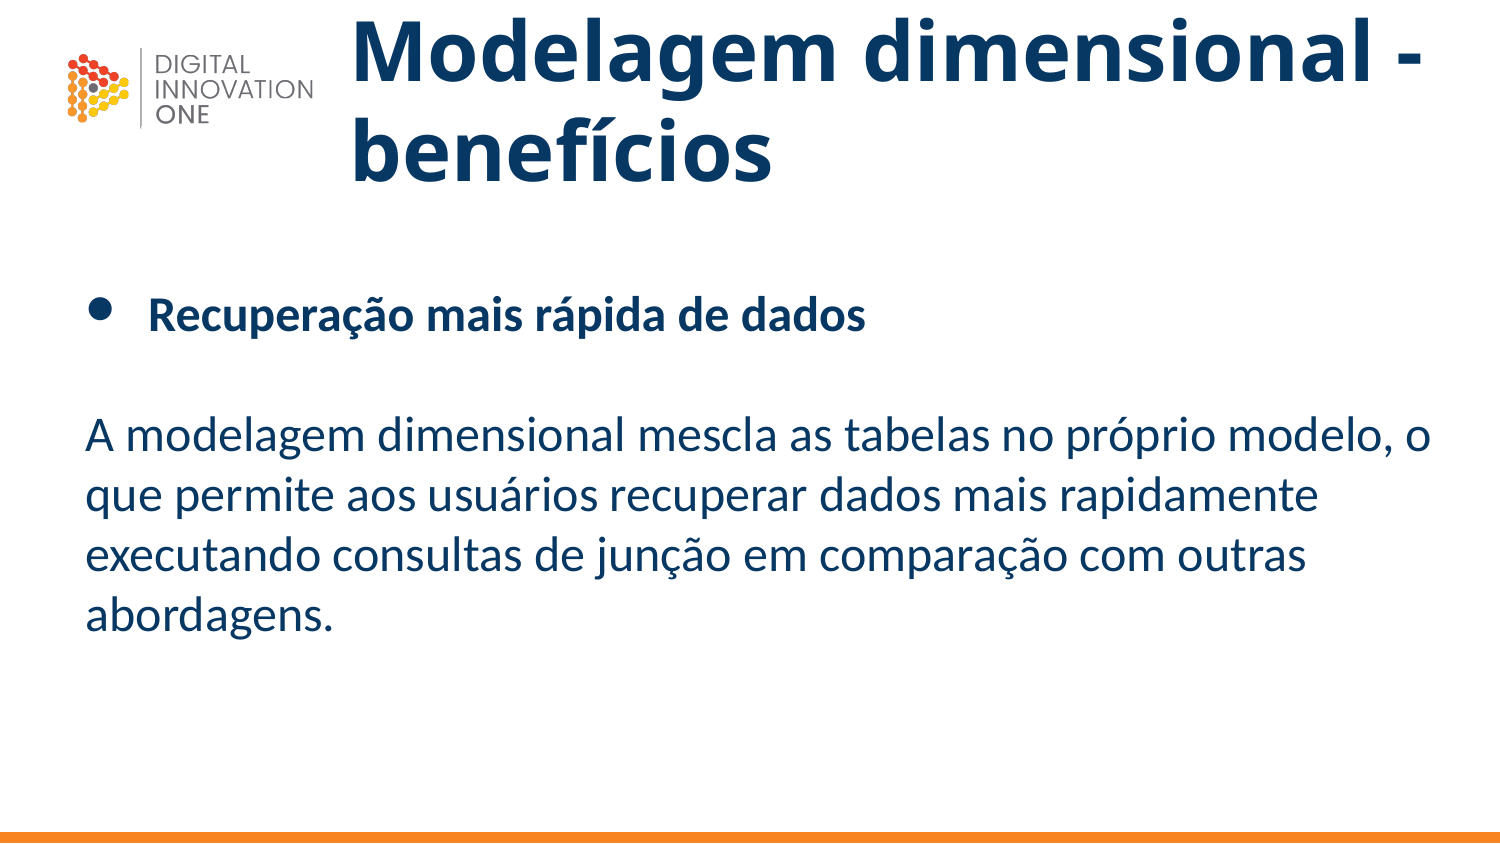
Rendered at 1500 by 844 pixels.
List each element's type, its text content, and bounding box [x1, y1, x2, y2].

text_box [0, 832, 1500, 843]
text_box Recuperação mais rápida de dados A modelagem dimensional mescla as tabelas no próprio modelo, o que permite aos usuários recuperar dados mais rapidamente executando consultas de junção em comparação com outras abordagens. [58, 265, 1449, 448]
picture [50, 39, 331, 138]
subtitle Modelagem dimensional - benefícios [334, 50, 1449, 148]
